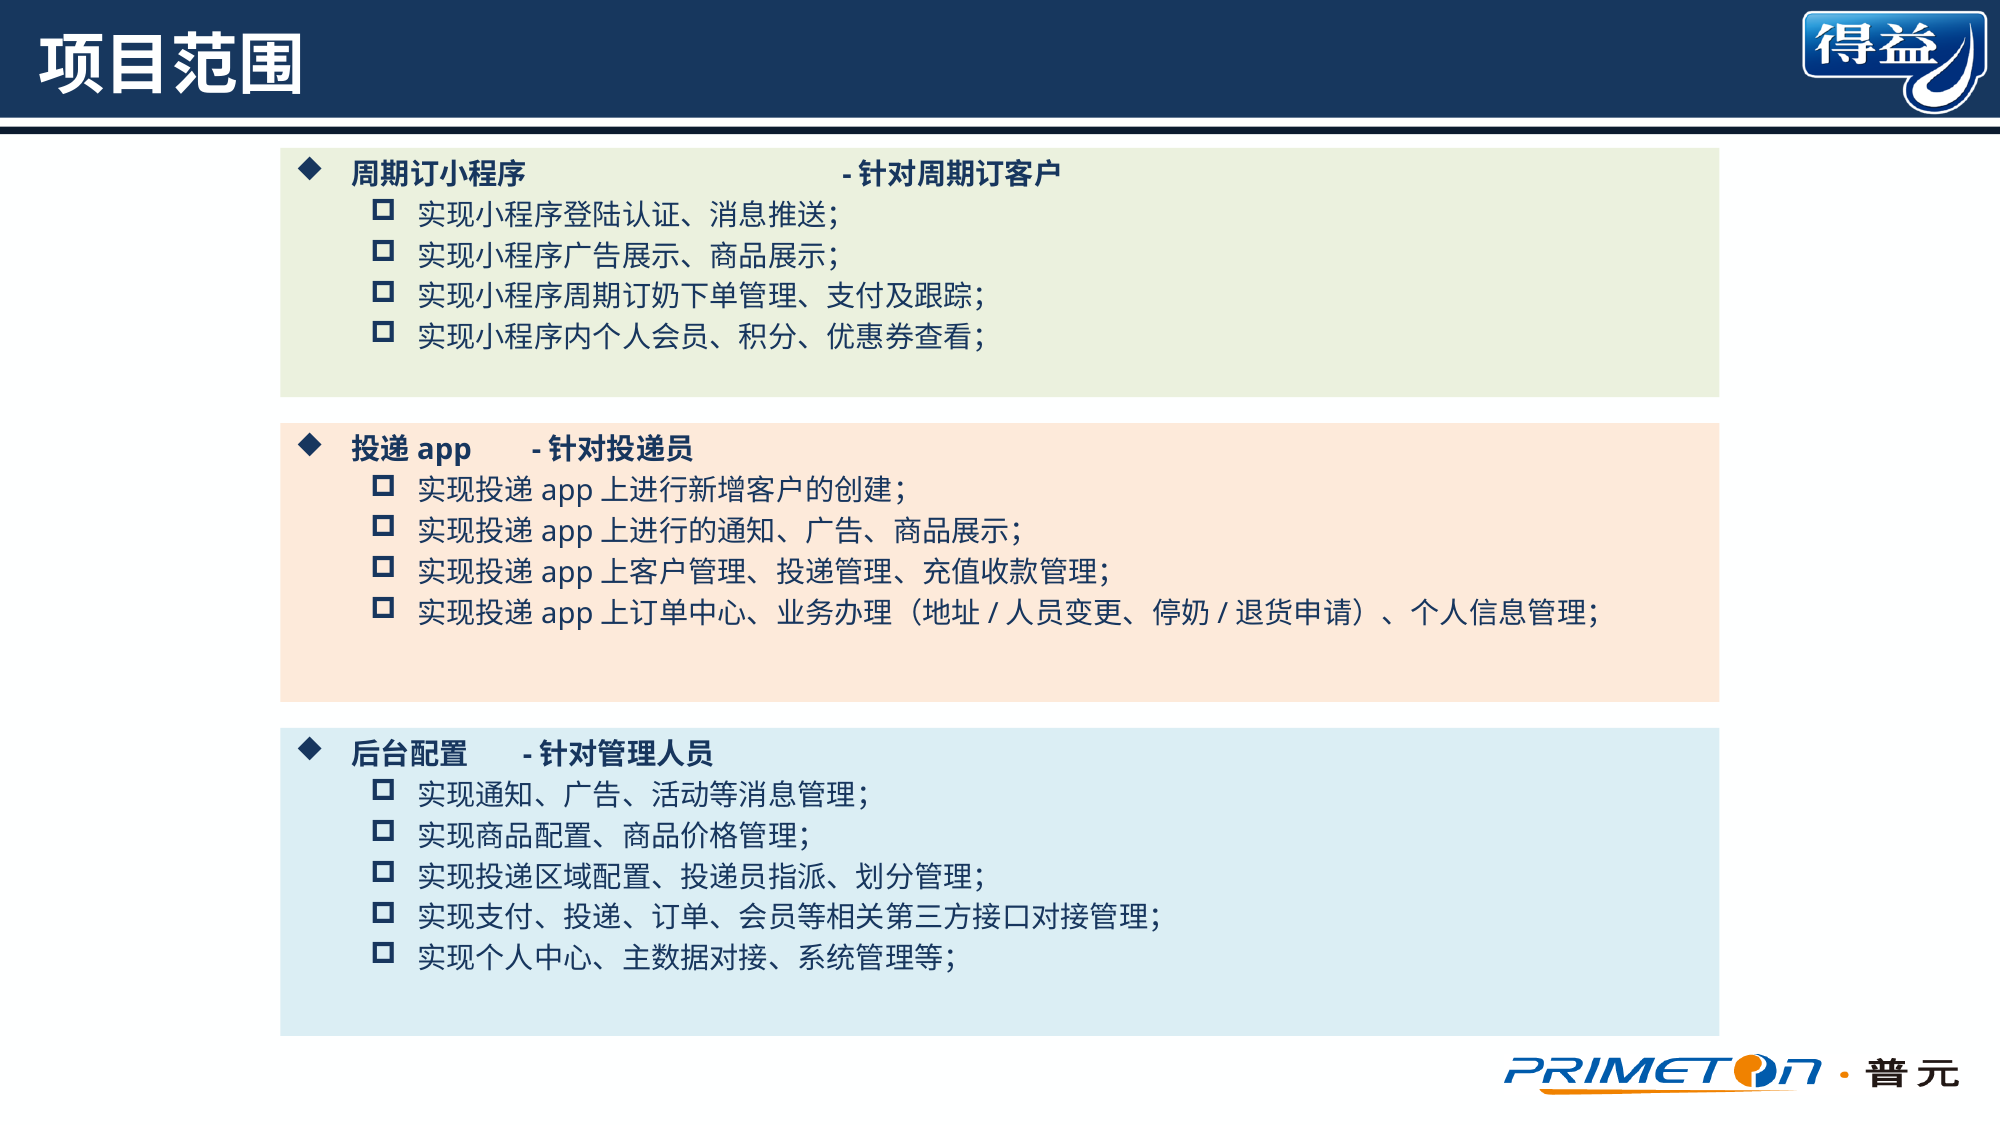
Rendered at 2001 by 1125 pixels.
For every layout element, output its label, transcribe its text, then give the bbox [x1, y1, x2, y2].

picture [1791, 0, 1998, 117]
title 项目范围 [23, 14, 989, 104]
text_box 周期订小程序 -针对周期订客户 实现小程序登陆认证、消息推送； 实现小程序广告展示、商品展示； 实现小程序周期订奶下单管理、支付及跟踪； 实现小程序内个人会员、积分、优惠券查看； [280, 147, 1720, 398]
text_box 后台配置 -针对管理人员 实现通知、广告、活动等消息管理； 实现商品配置、商品价格管理； 实现投递区域配置、投递员指派、划分管理； 实现支付、投递、订单、会员等相关第三方接口对接管理； 实现个人中心、主数据对接、系统管理等； [280, 727, 1720, 1036]
text_box 投递app -针对投递员 实现投递app上进行新增客户的创建； 实现投递app上进行的通知、广告、商品展示； 实现投递app上客户管理、投递管理、充值收款管理； 实现投递app上订单中心、业务办理（地址/人员变更、停奶/退货申请）、个人信息管理； [280, 423, 1720, 702]
picture [1504, 1054, 1959, 1095]
